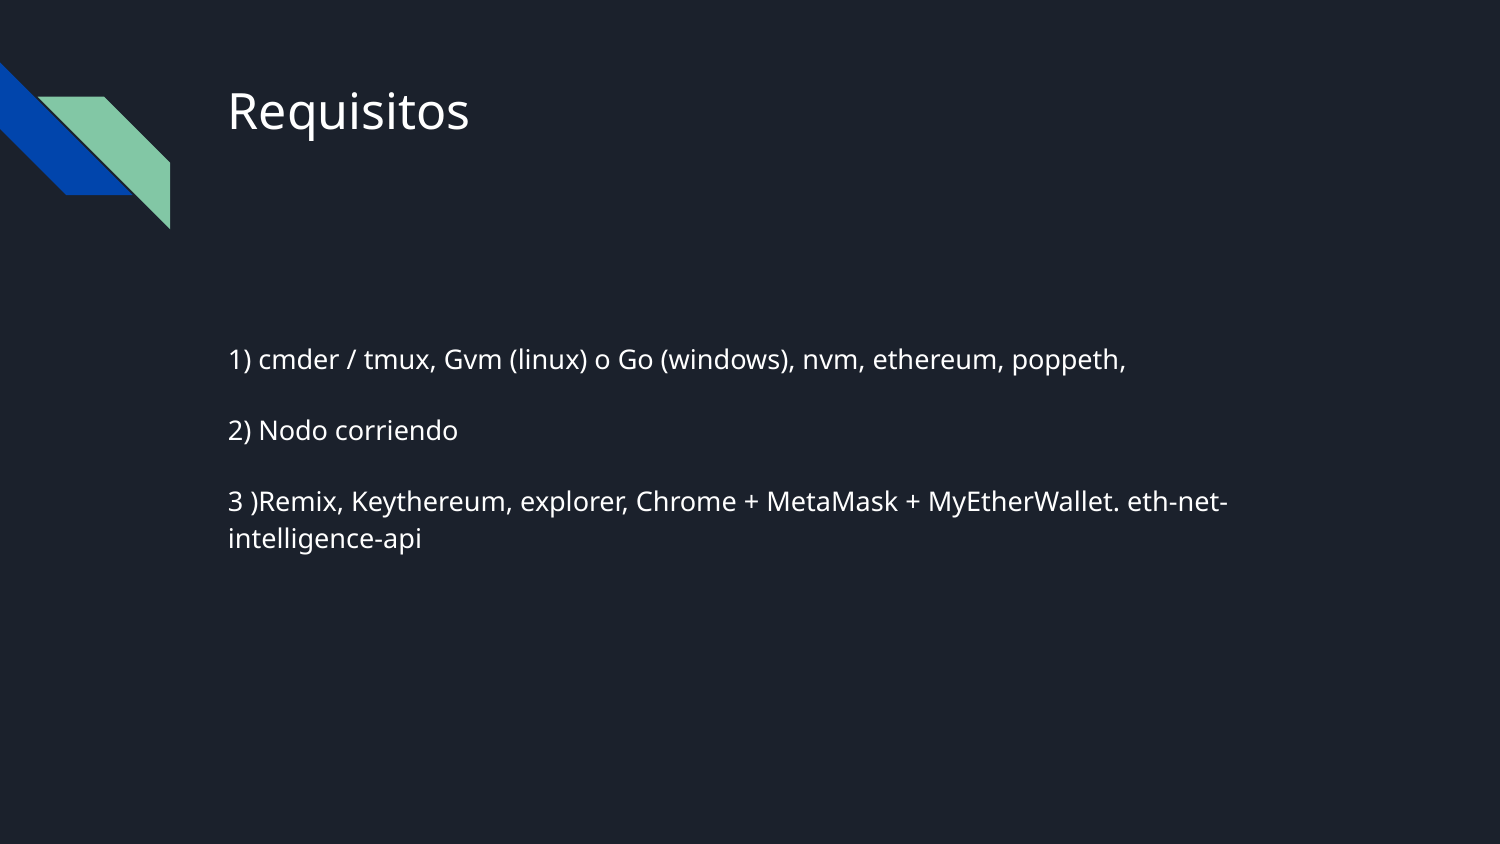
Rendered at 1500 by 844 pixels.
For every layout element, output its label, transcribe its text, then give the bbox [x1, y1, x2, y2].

title Requisitos [212, 64, 1368, 215]
list 1) cmder / tmux, Gvm (linux) o Go (windows), nvm, ethereum, poppeth, 2) Nodo corriendo 3 )Remix, Keythereum, explorer, Chrome + MetaMask + MyEtherWallet. eth-net-intelligence-api [212, 257, 1368, 735]
